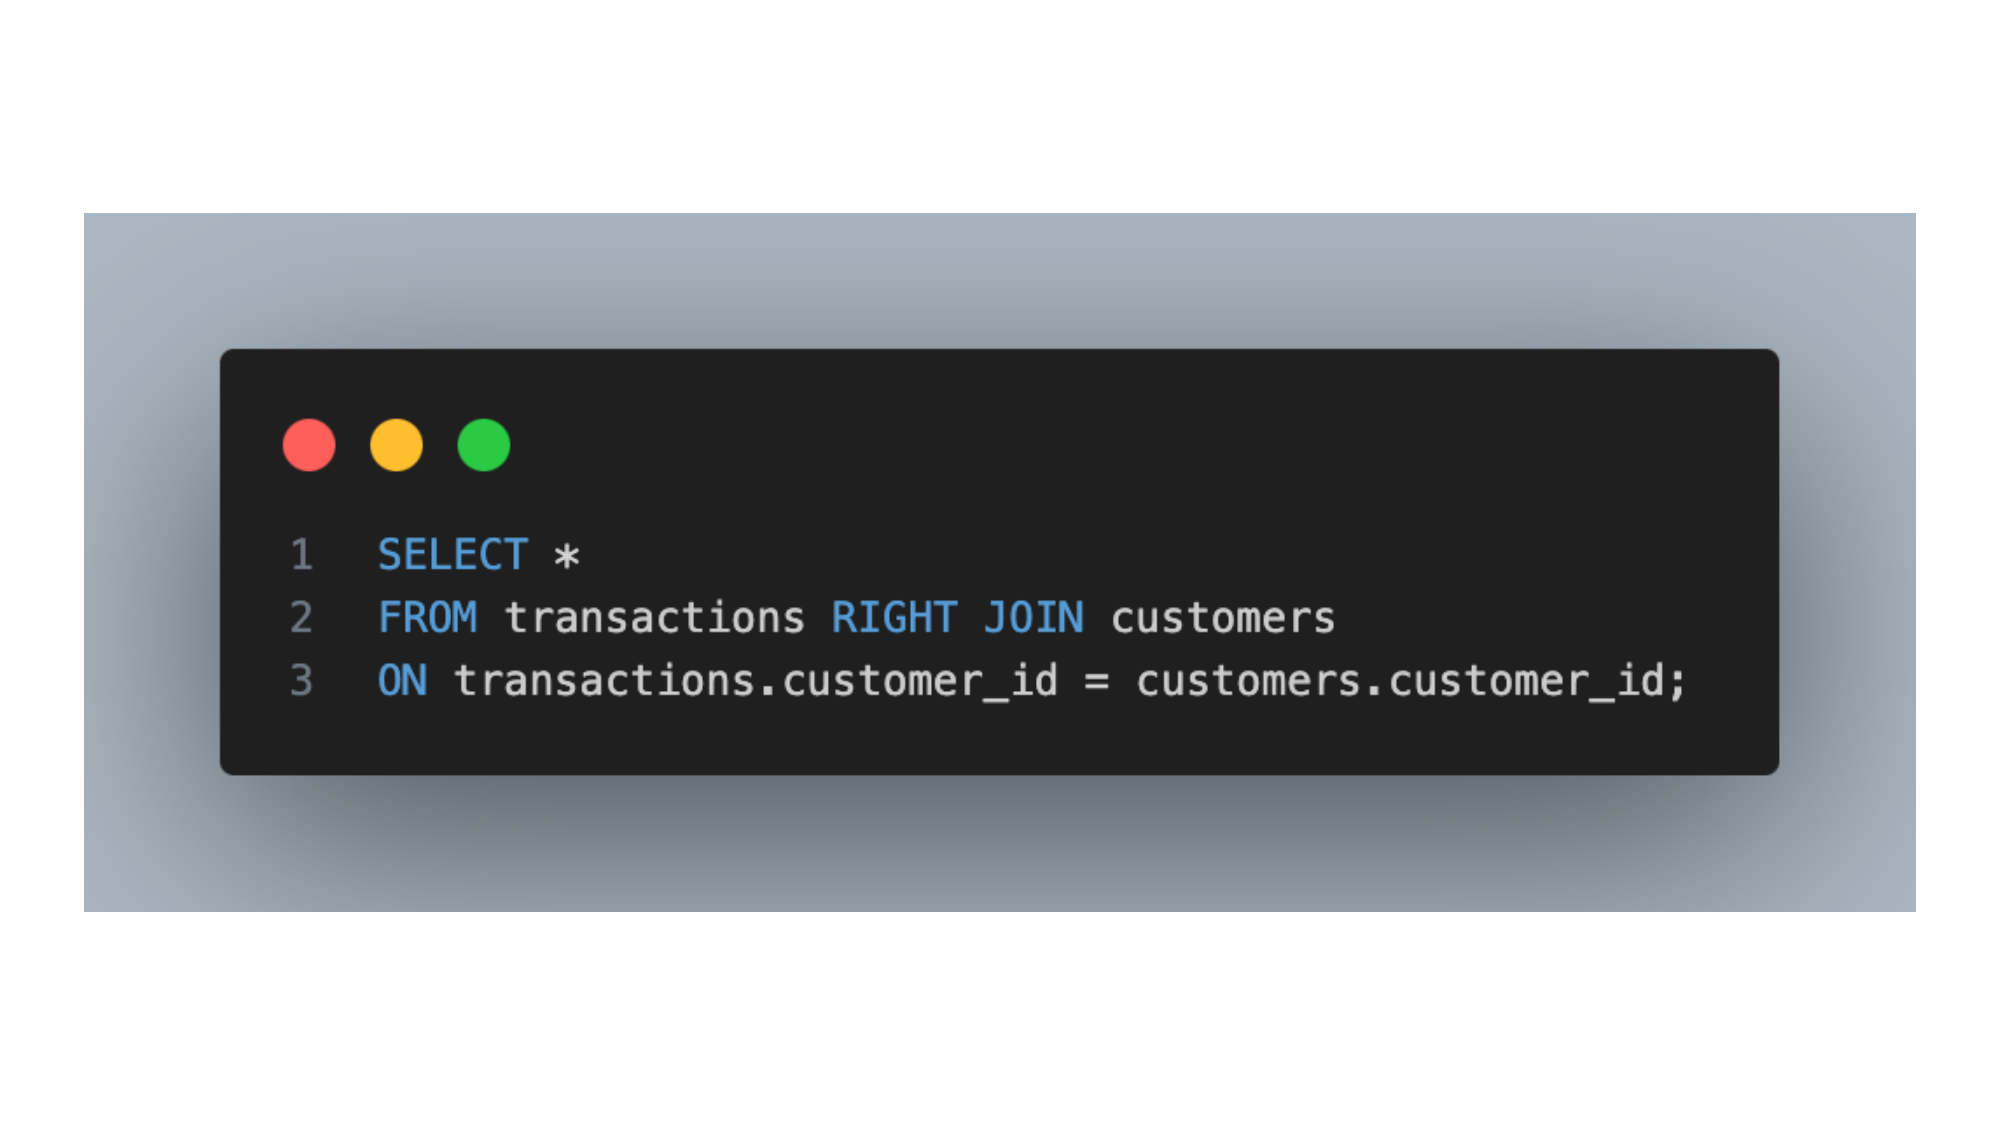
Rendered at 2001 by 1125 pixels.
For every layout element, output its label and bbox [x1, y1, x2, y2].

picture [84, 212, 1916, 913]
